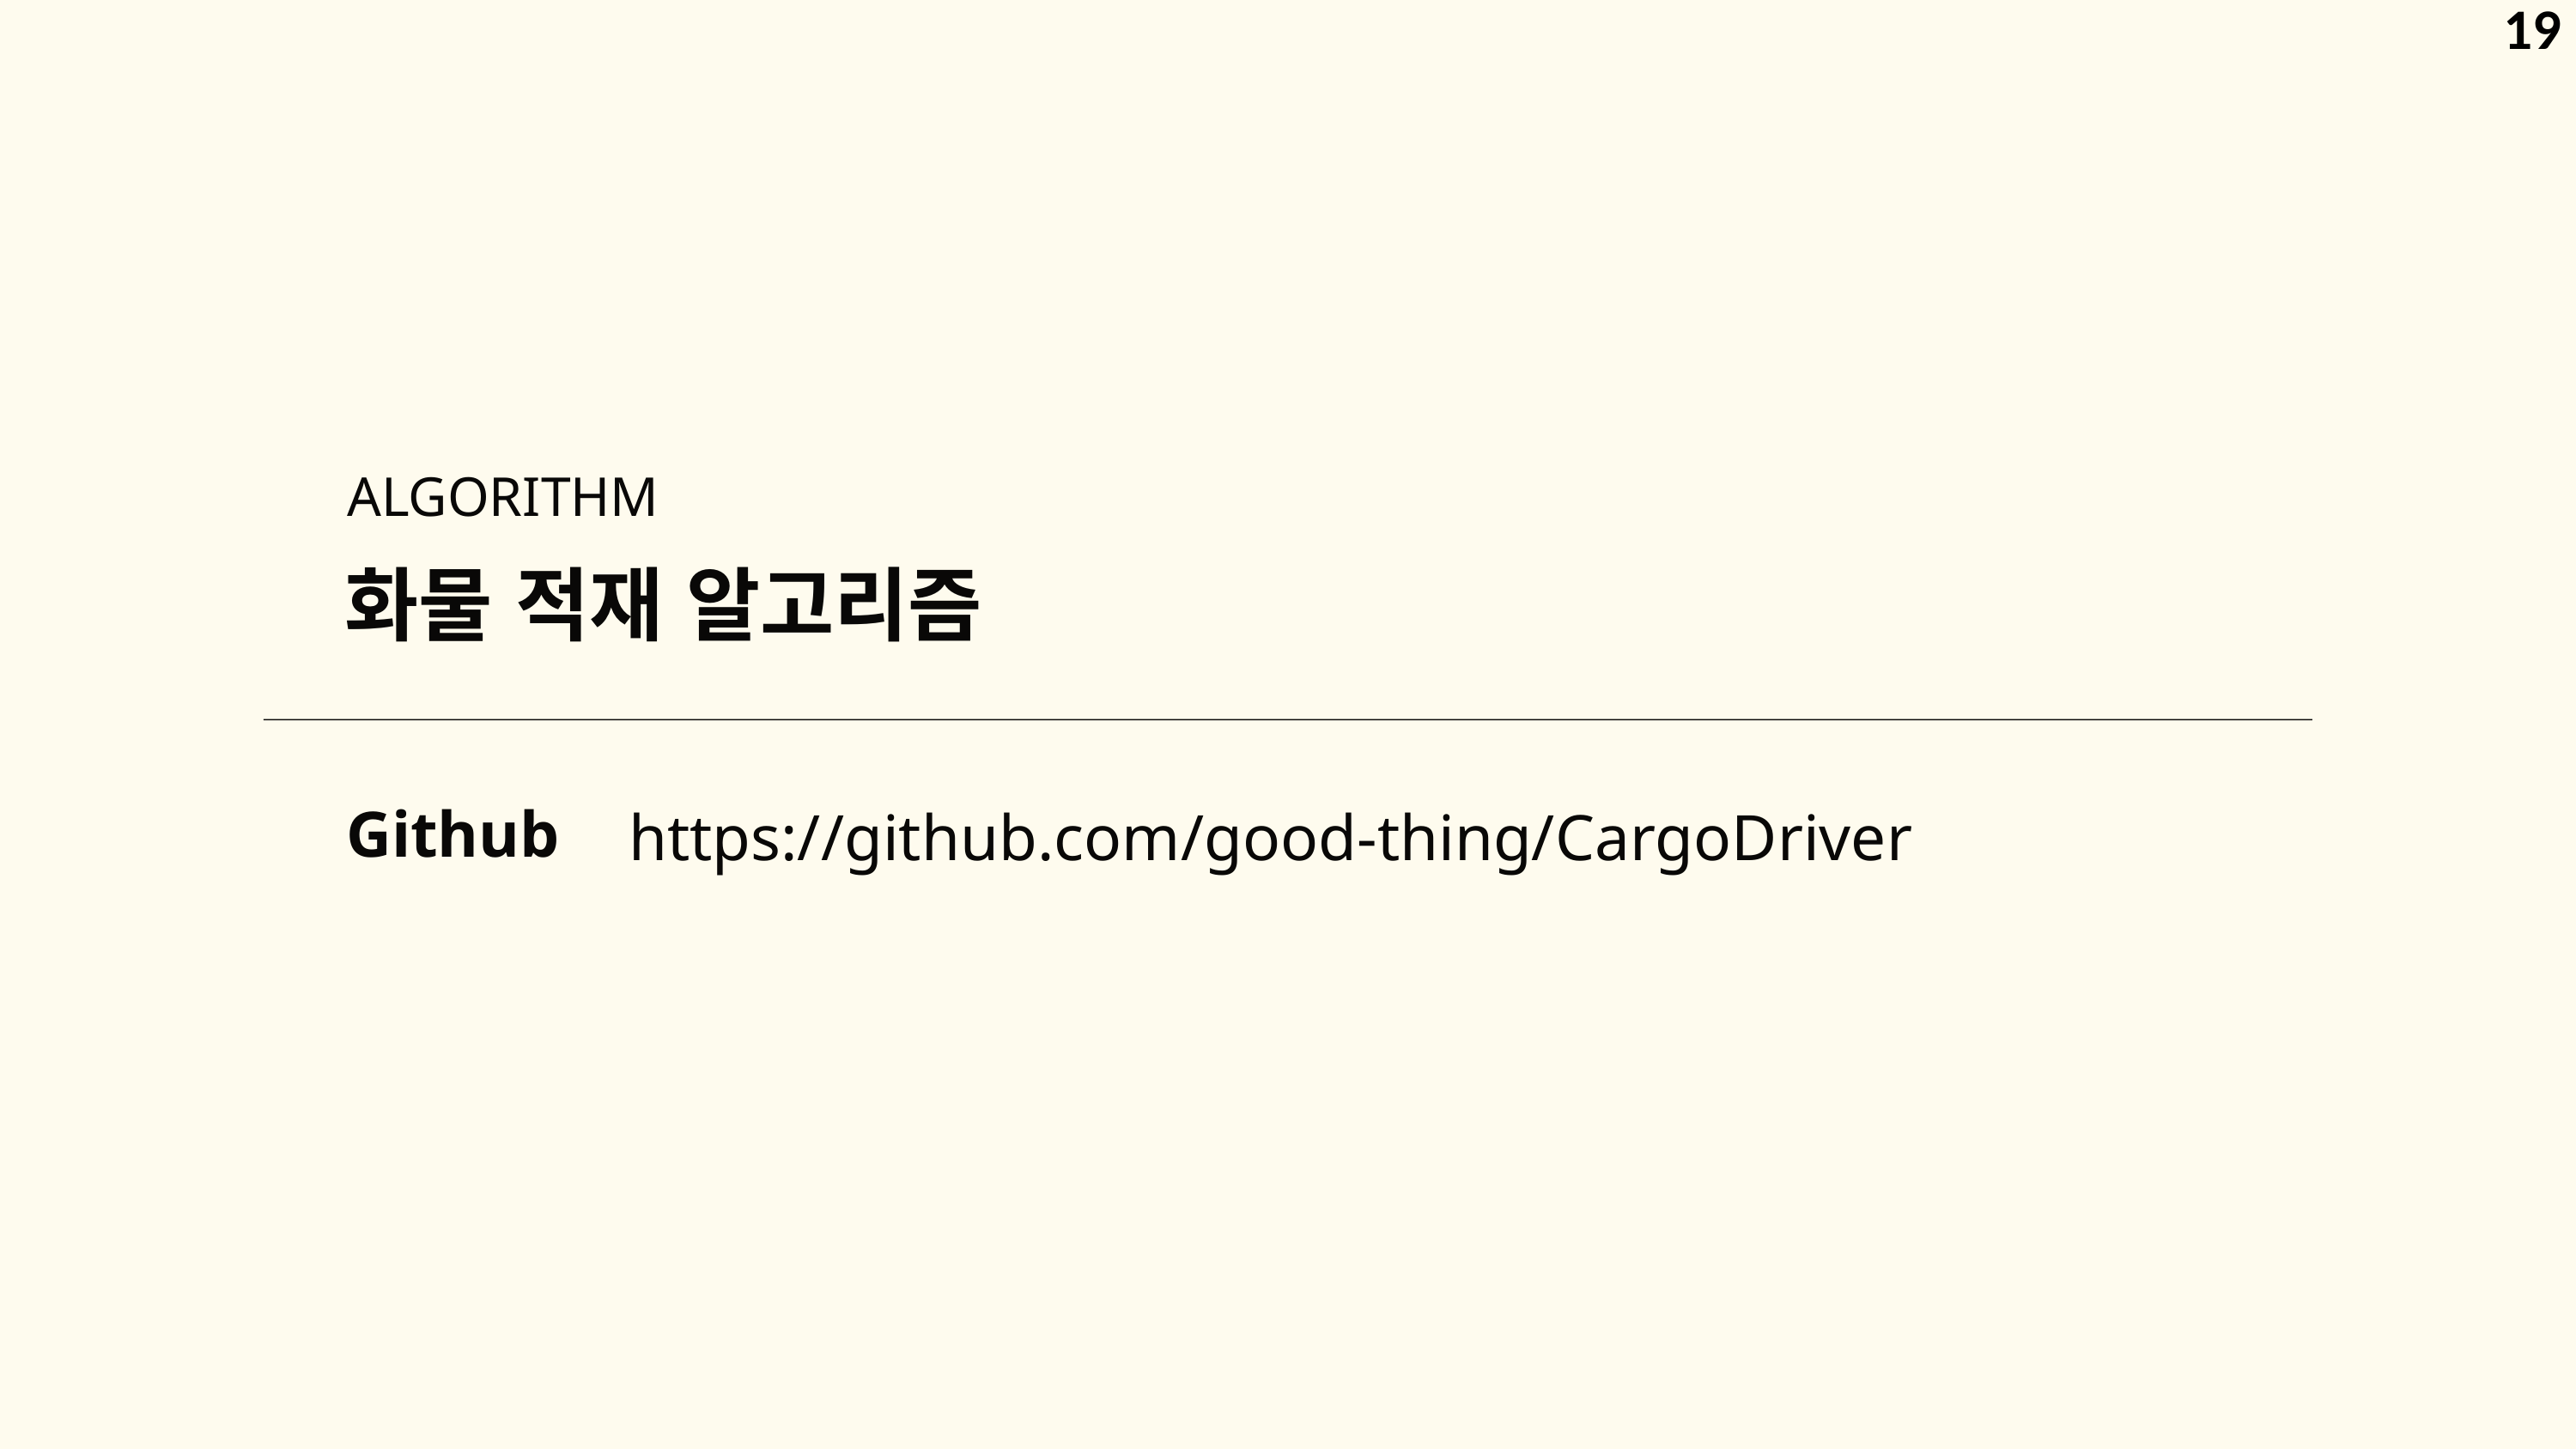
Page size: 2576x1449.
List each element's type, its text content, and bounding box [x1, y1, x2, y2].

text_box 화물 적재 알고리즘 [344, 538, 1546, 652]
text_box https://github.com/good-thing/CargoDriver [629, 785, 2008, 873]
slide_number 19 [2273, 1, 2574, 52]
text_box ALGORITHM [347, 452, 945, 527]
text_box Github [346, 782, 586, 870]
